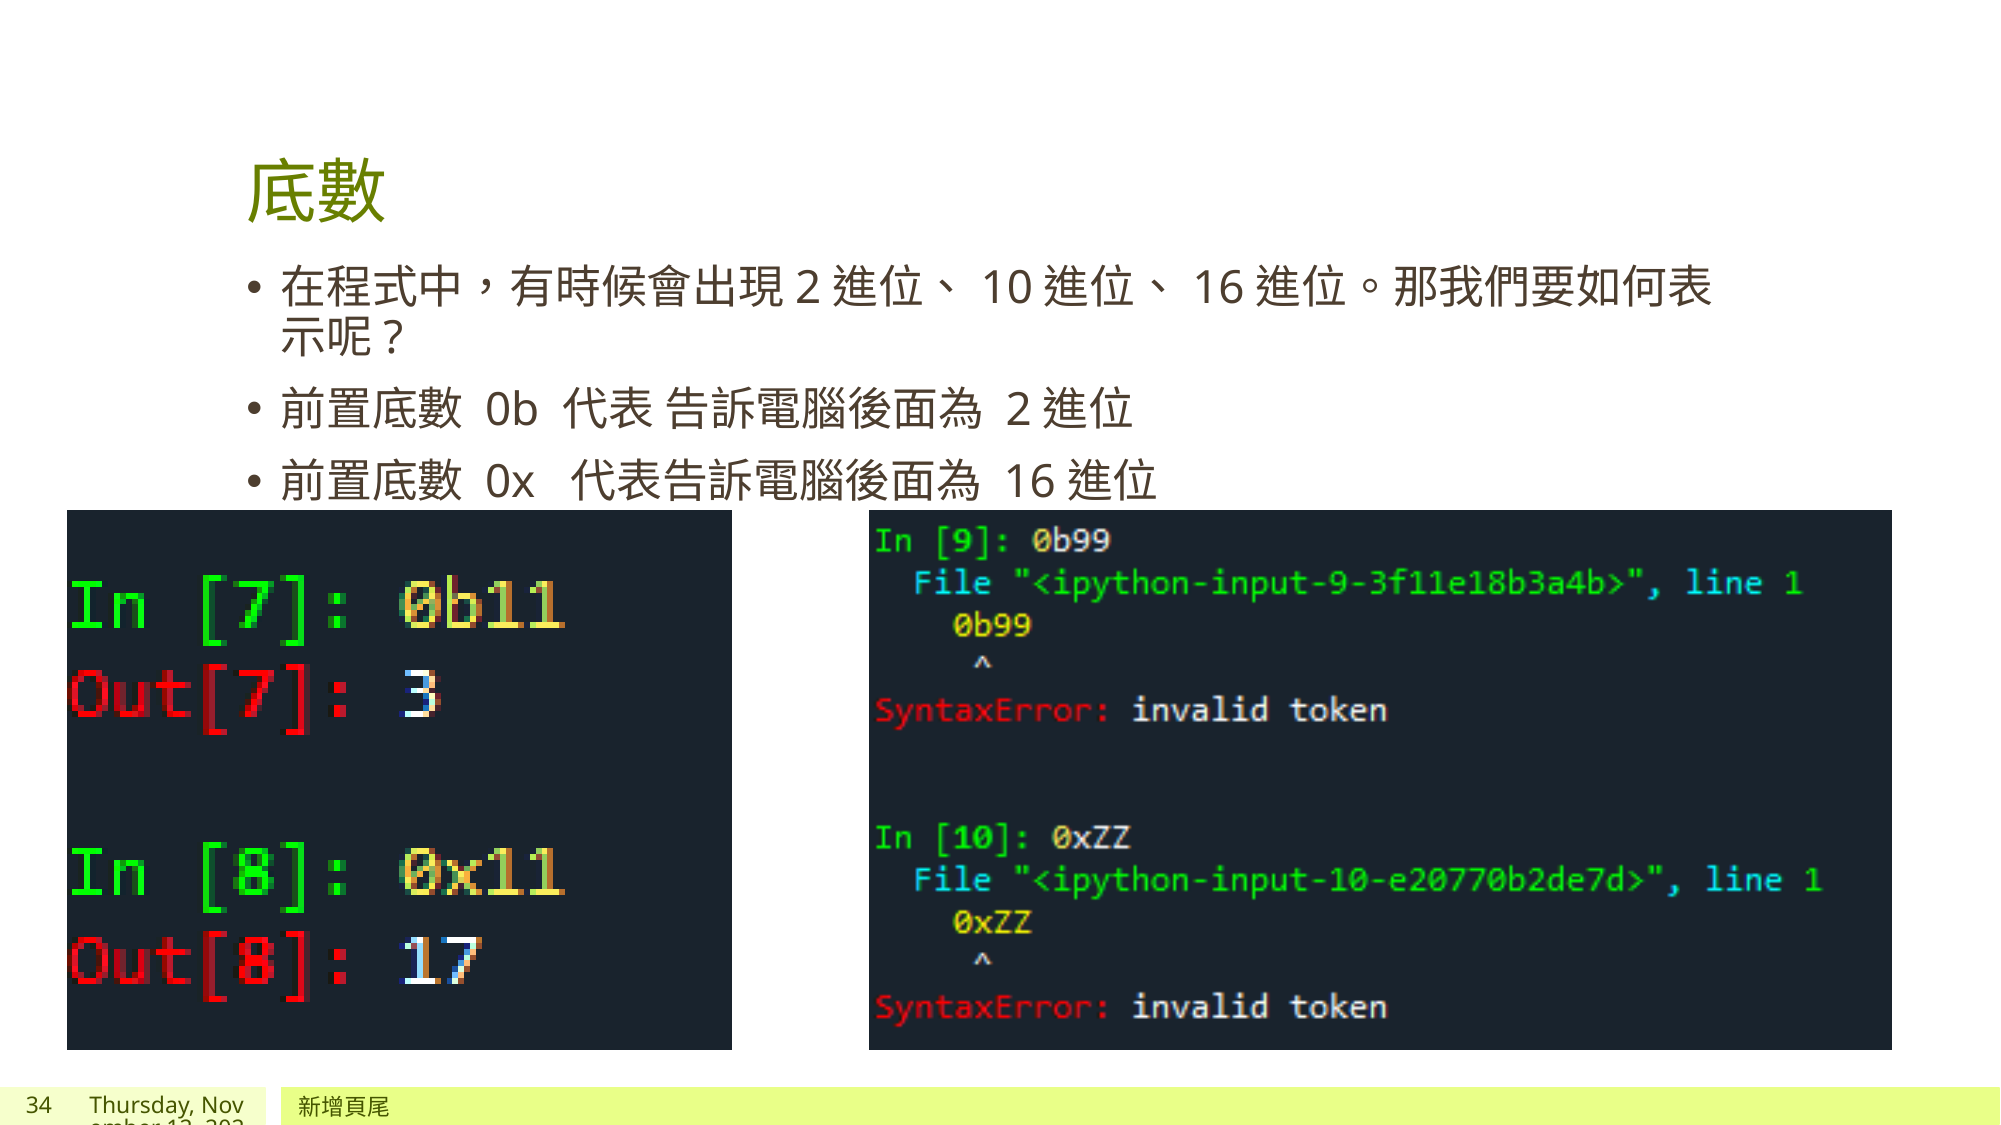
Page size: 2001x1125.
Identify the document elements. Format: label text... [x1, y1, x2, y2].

picture [869, 510, 1892, 1050]
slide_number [74, 1087, 269, 1125]
list 在程式中，有時候會出現2進位、10進位、16進位。那我們要如何表示呢? 前置底數 0b 代表 告訴電腦後面為 2進位 前置底數 0x 代表告訴電腦後面為 16進位 [231, 256, 1769, 1015]
slide_number 34 [0, 1087, 68, 1125]
footer 新增頁尾 [284, 1087, 1785, 1125]
picture [67, 510, 732, 1050]
title 底數 [231, 45, 1769, 240]
